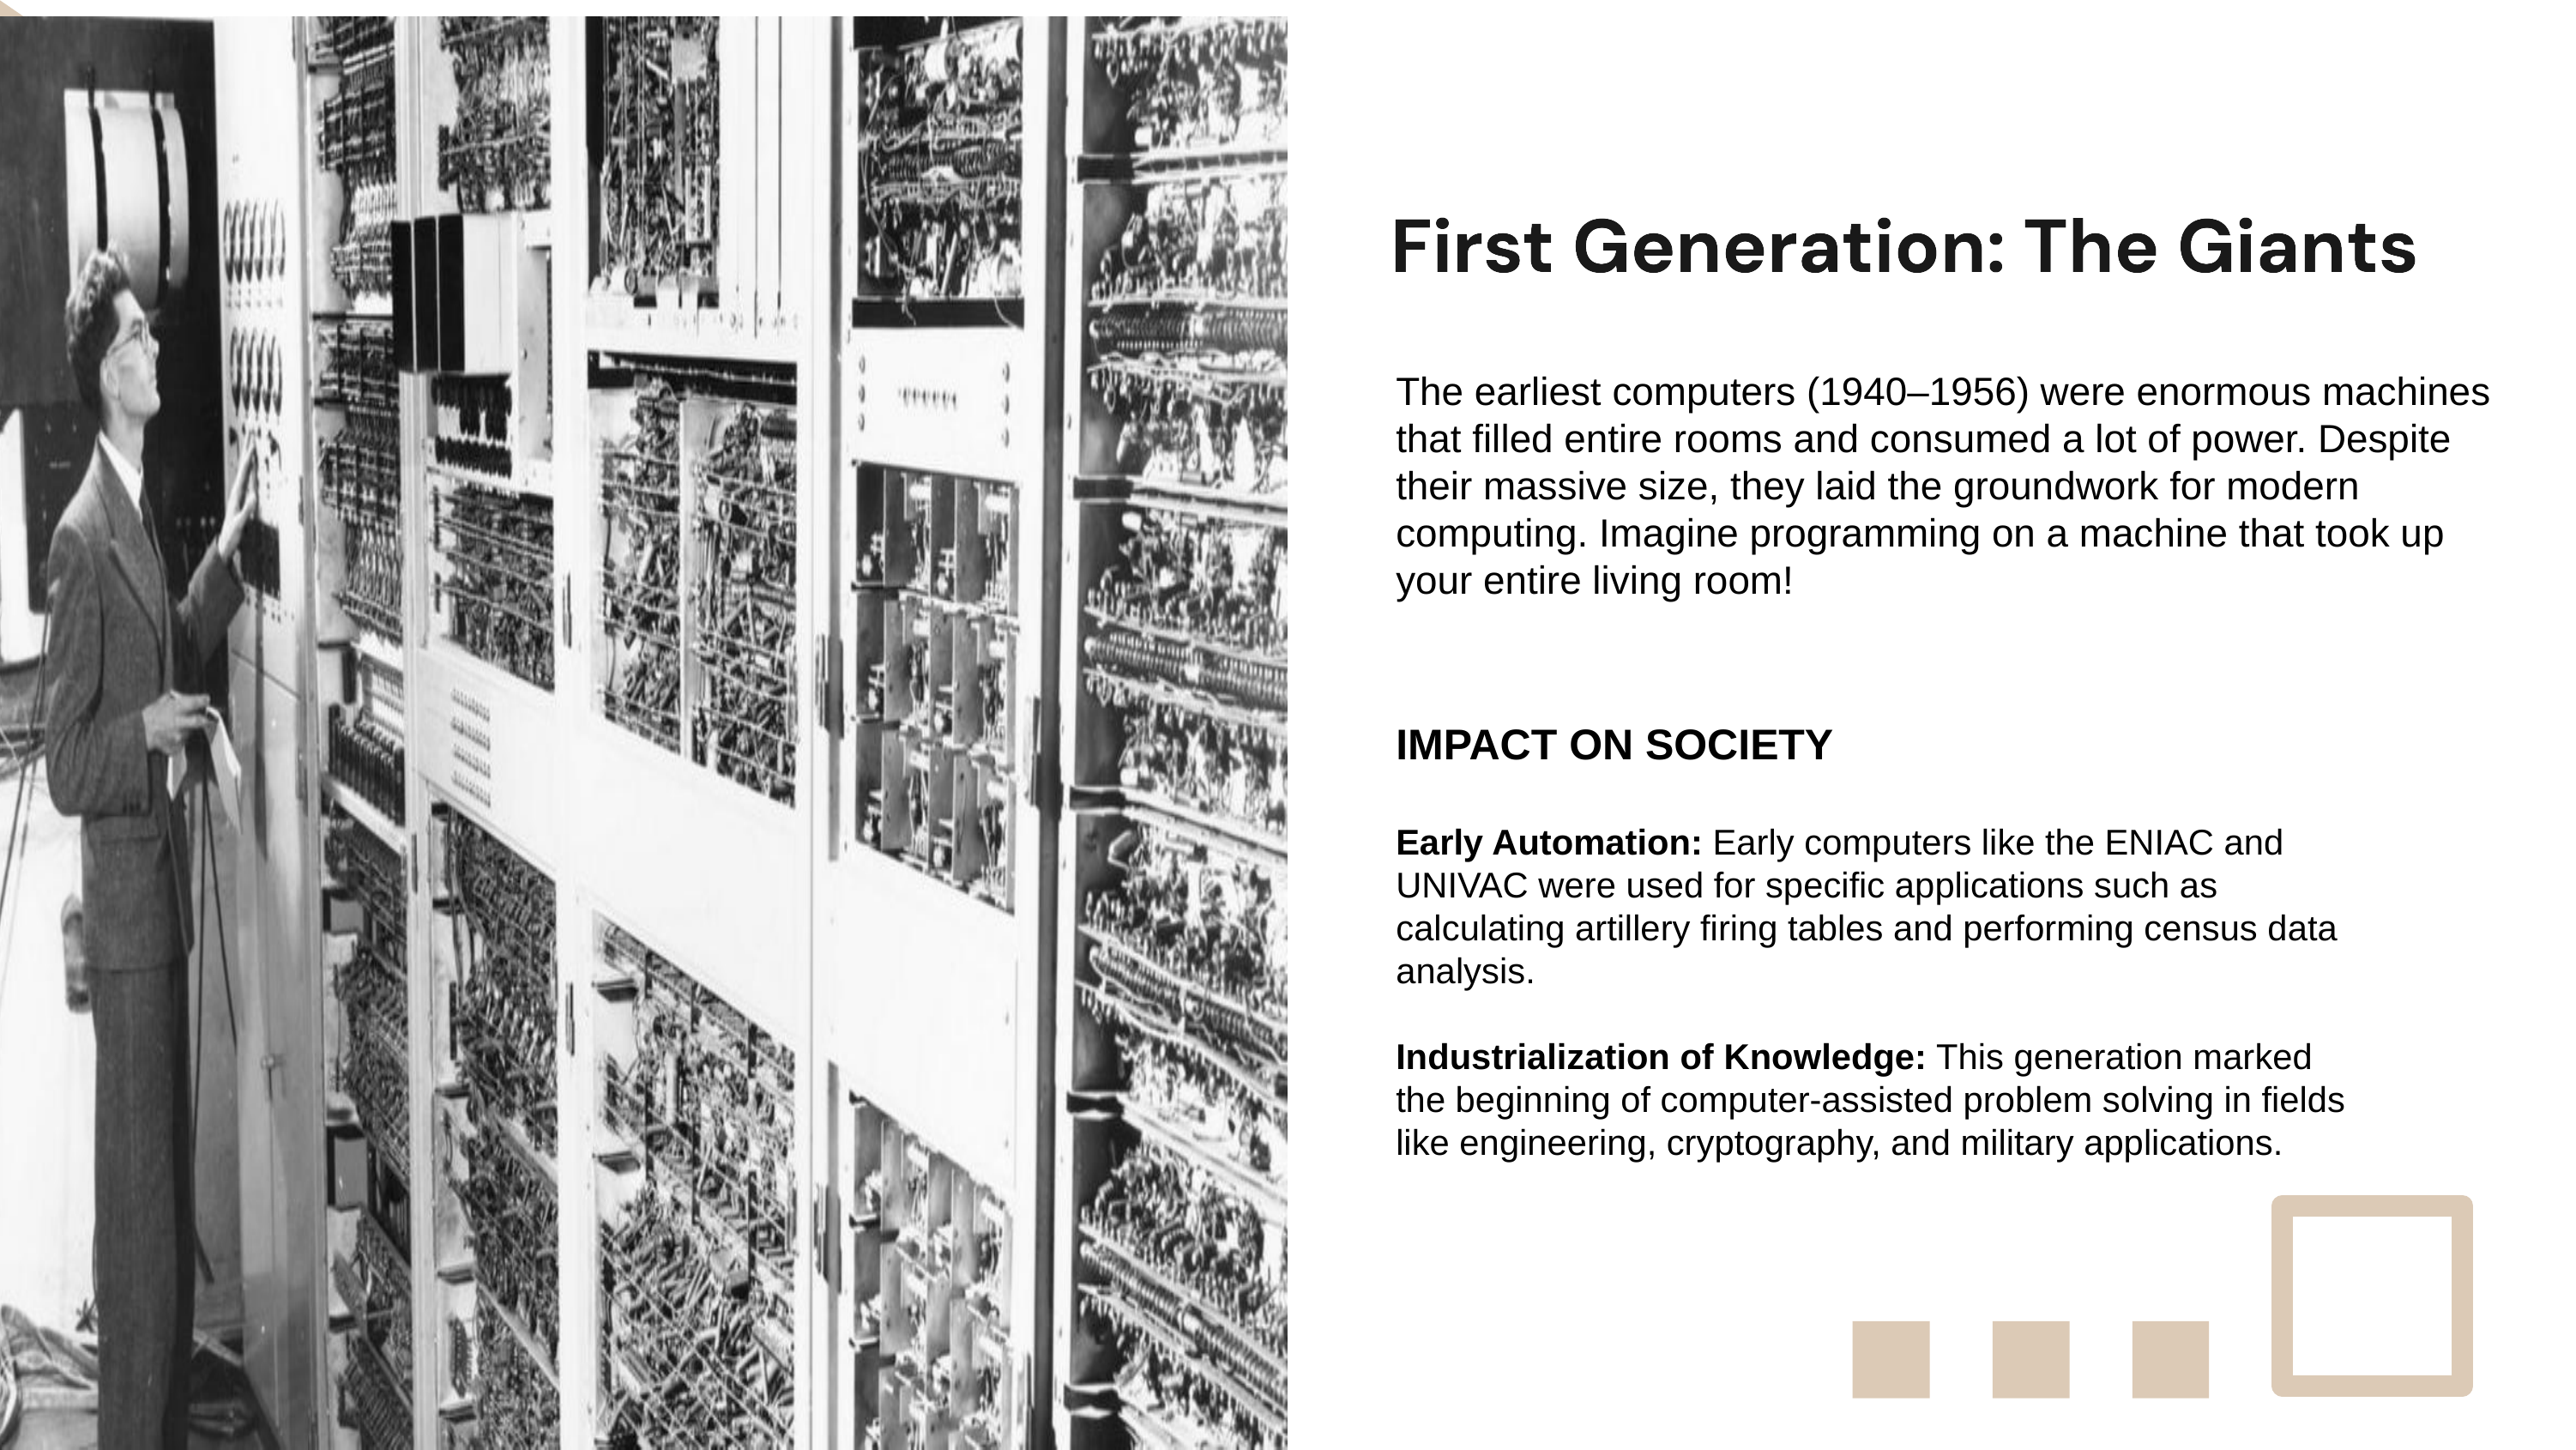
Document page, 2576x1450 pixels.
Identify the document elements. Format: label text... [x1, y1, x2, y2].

text_box The earliest computers (1940–1956) were enormous machines that filled entire rooms and consumed a lot of power. Despite their massive size, they laid the groundwork for modern computing. Imagine programming on a machine that took up your entire living room! [1383, 359, 2535, 901]
text_box IMPACT ON SOCIETY Early Automation: Early computers like the ENIAC and UNIVAC were used for specific applications such as calculating artillery firing tables and performing census data analysis. Industrialization of Knowledge: This generation marked the beginning of computer-assisted problem solving in fields like engineering, cryptography, and military applications. [1383, 901, 2383, 1255]
text_box [2282, 1205, 2463, 1387]
picture [0, 16, 1288, 1450]
picture [1390, 196, 2420, 295]
